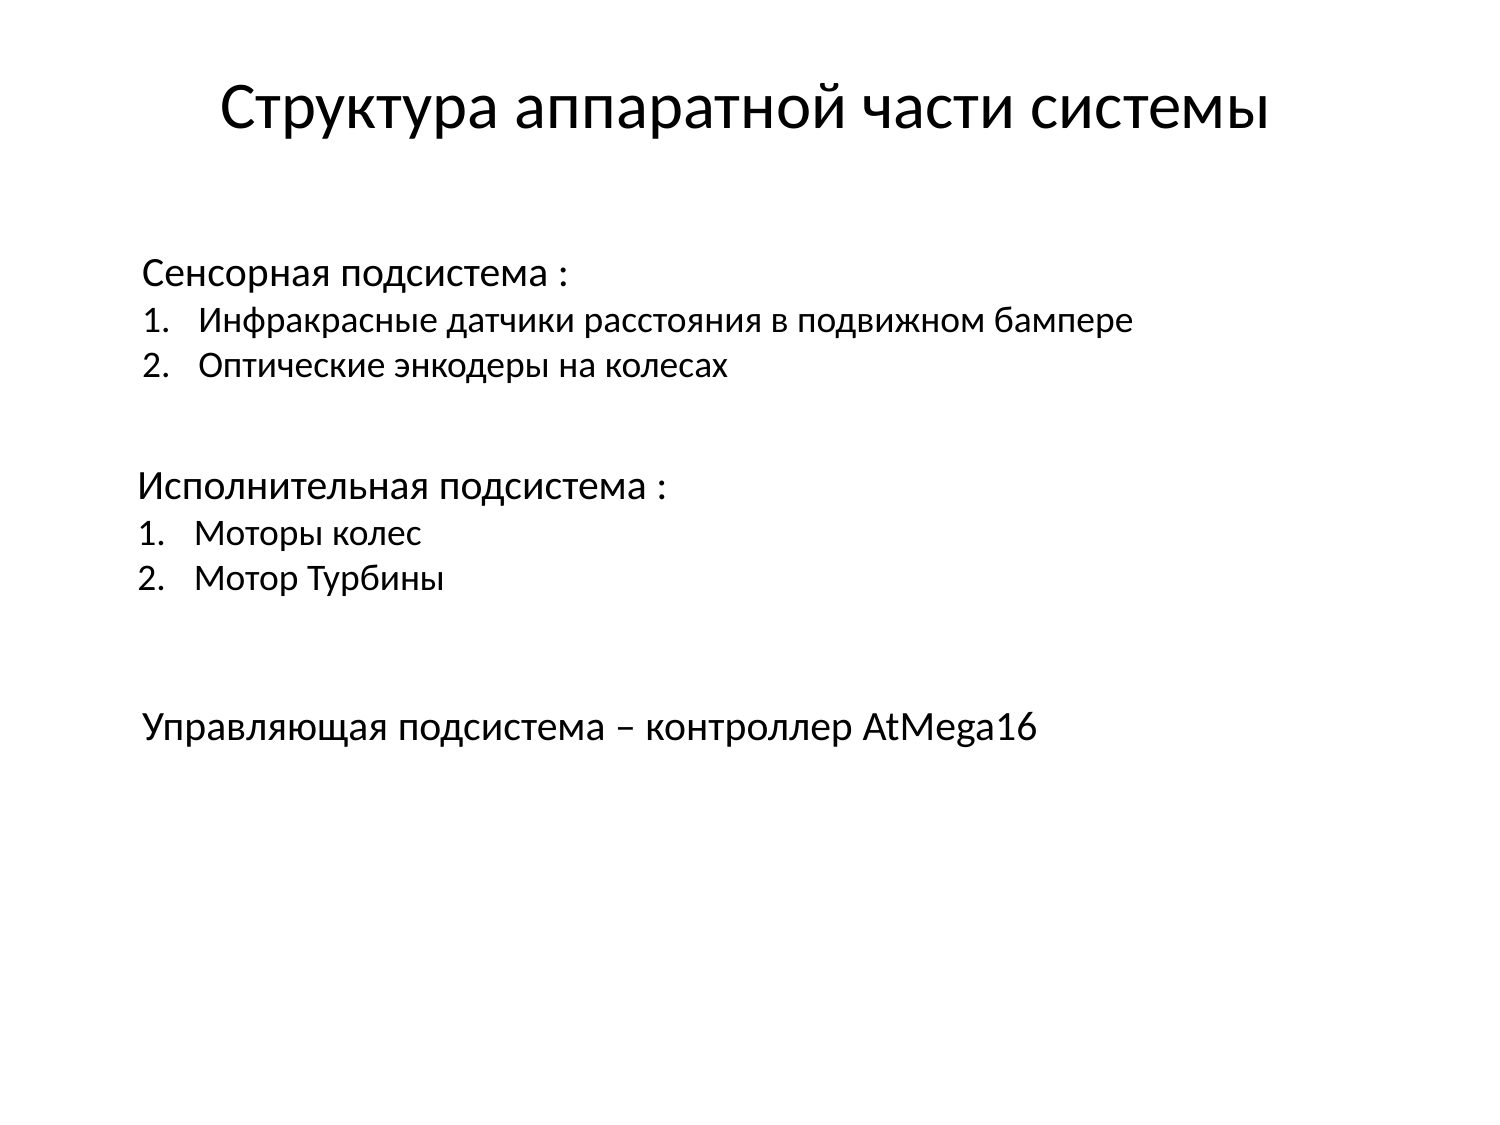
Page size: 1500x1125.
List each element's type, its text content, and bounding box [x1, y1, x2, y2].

text_box Управляющая подсистема – контроллер AtMega16 [127, 691, 1365, 757]
text_box Структура аппаратной части системы [205, 53, 1287, 149]
text_box Сенсорная подсистема : Инфракрасные датчики расстояния в подвижном бампере Оптические энкодеры на колесах [127, 237, 1365, 393]
text_box Исполнительная подсистема : Моторы колес Мотор Турбины [122, 450, 1361, 605]
